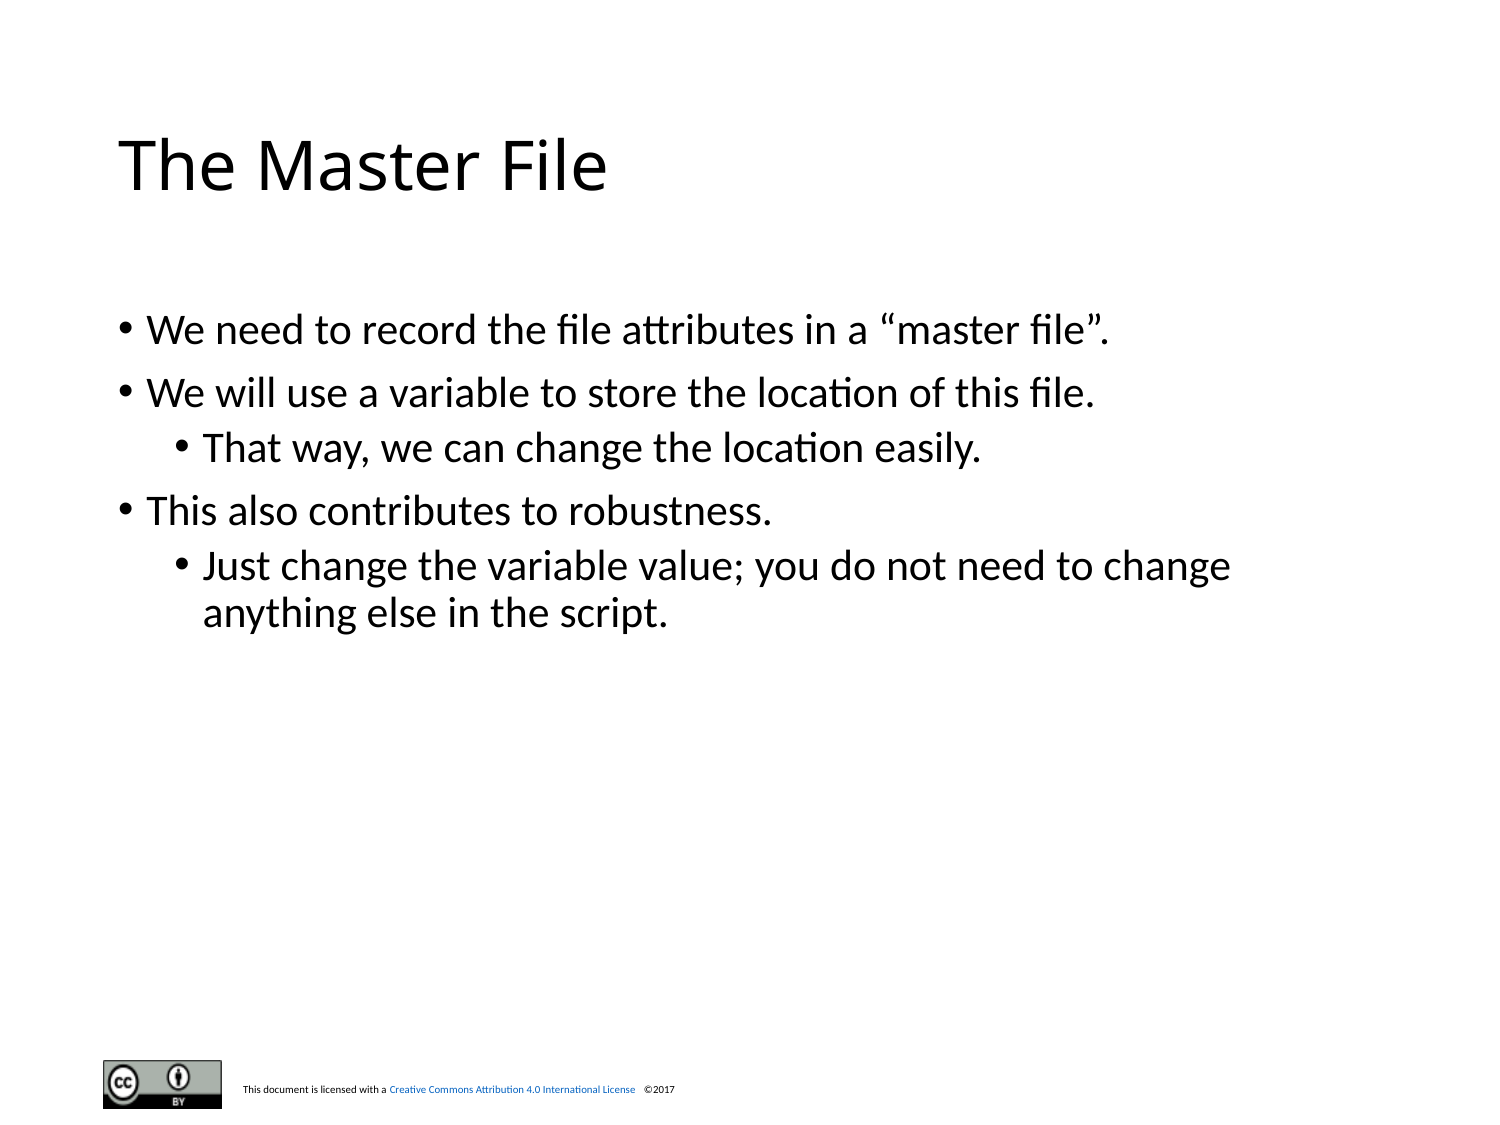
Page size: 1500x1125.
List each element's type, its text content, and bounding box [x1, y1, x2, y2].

list We need to record the file attributes in a “master file”. We will use a variable to store the location of this file. That way, we can change the location easily. This also contributes to robustness. Just change the variable value; you do not need to change anything else in the script. [103, 299, 1397, 1014]
title The Master File [103, 59, 1397, 278]
picture [103, 1060, 222, 1109]
